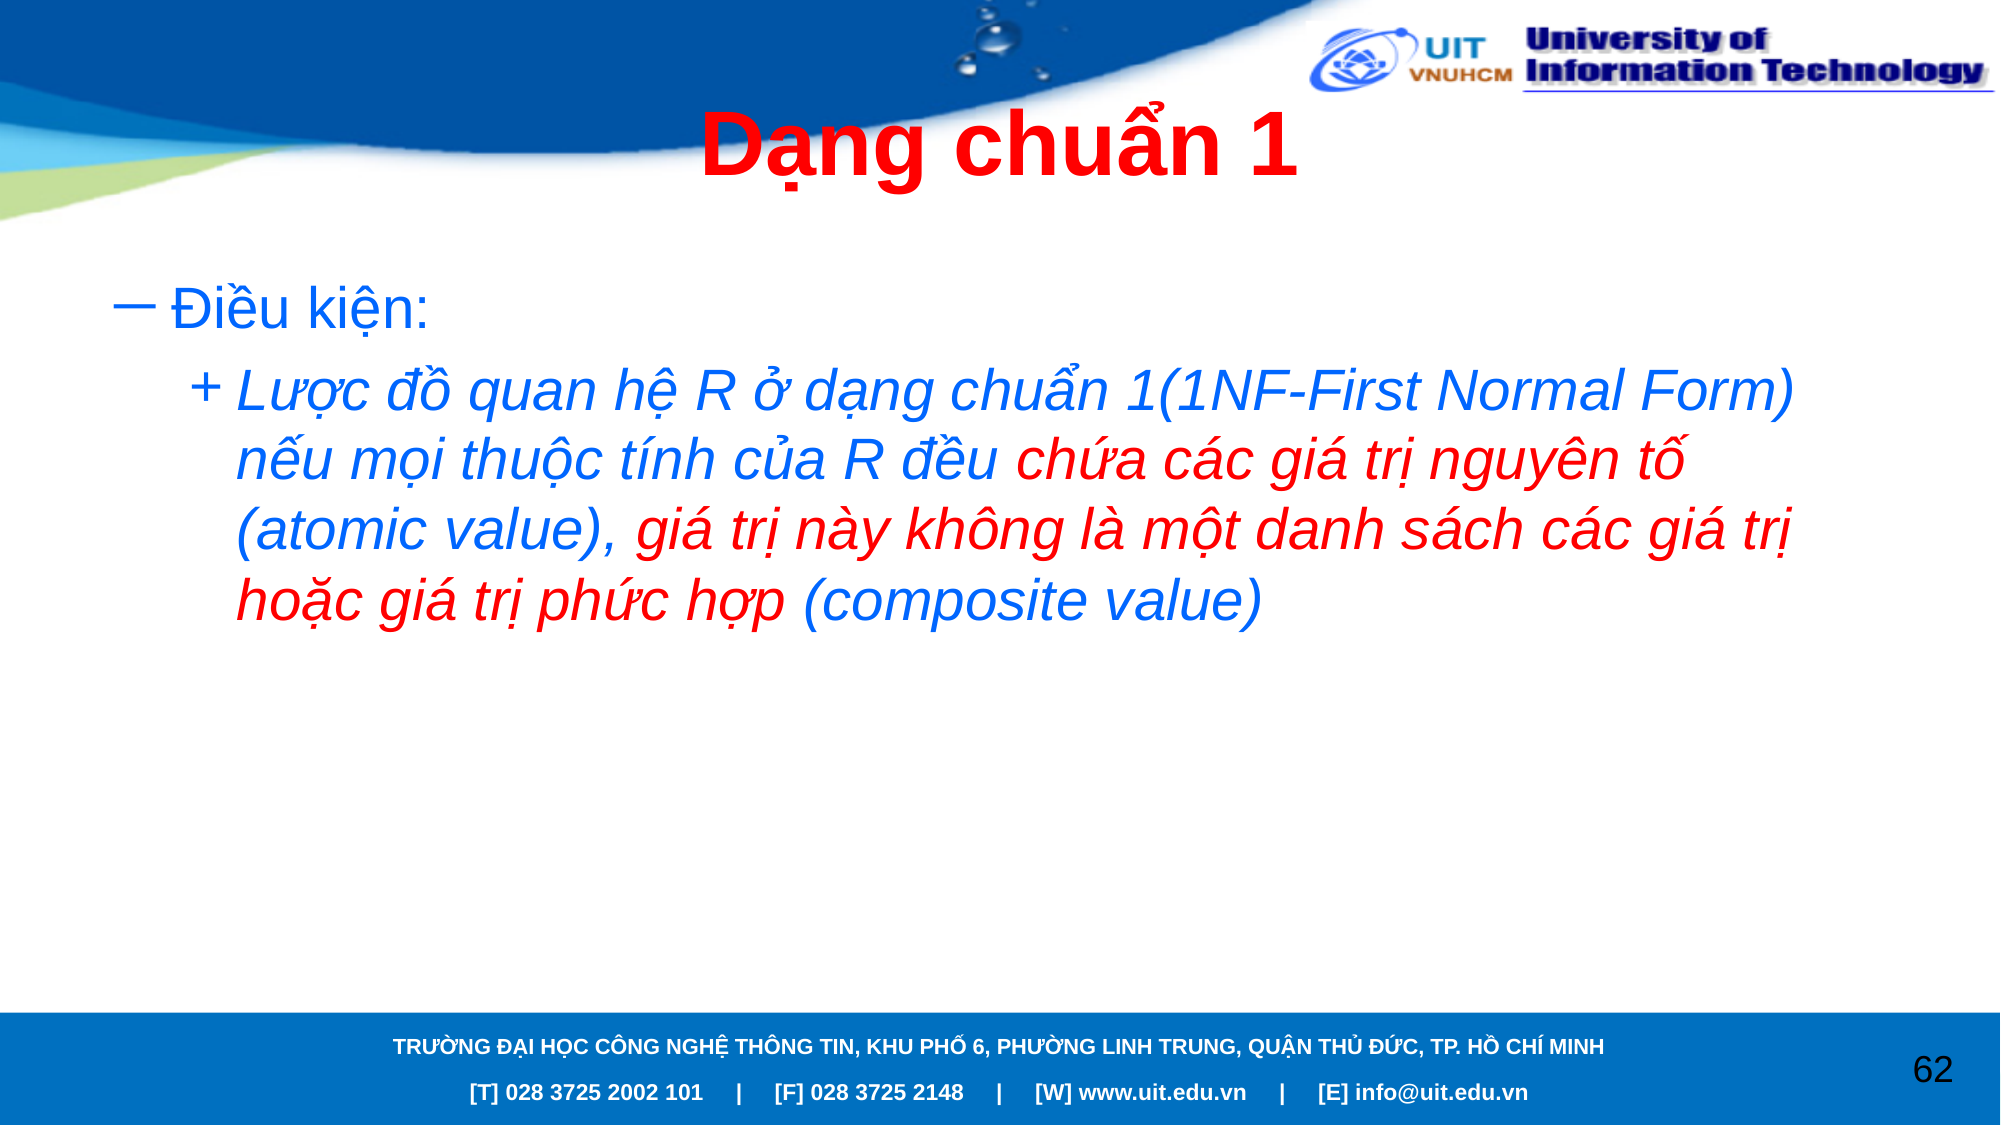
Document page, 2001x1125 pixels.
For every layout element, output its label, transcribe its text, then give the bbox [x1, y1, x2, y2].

title Dạng chuẩn 1 [99, 45, 1900, 233]
picture [0, 0, 2001, 1125]
list Điều kiện: Lược đồ quan hệ R ở dạng chuẩn 1(1NF-First Normal Form) nếu mọi thuộc tính của R đều chứa các giá trị nguyên tố (atomic value), giá trị này không là một danh sách các giá trị hoặc giá trị phức hợp (composite value) [99, 262, 1900, 1005]
